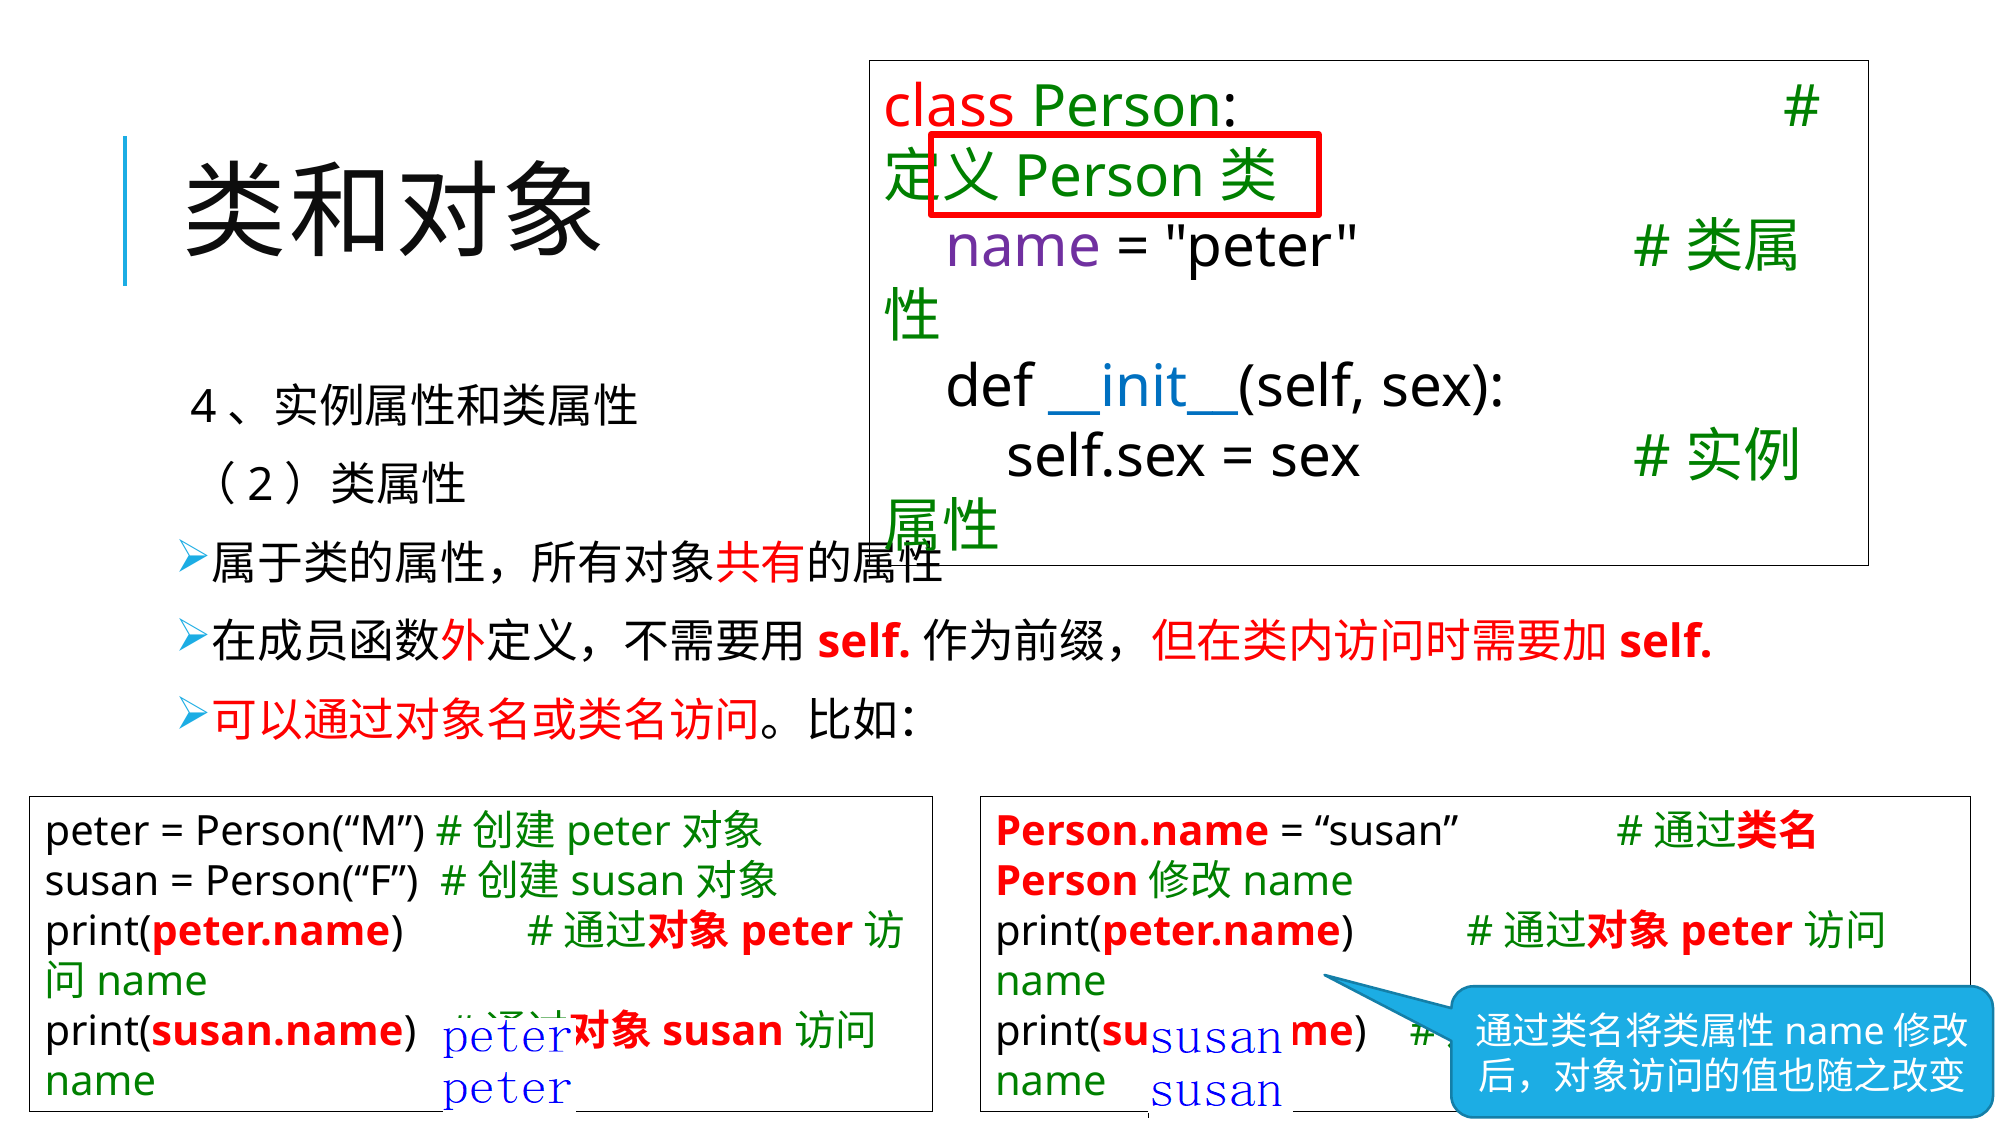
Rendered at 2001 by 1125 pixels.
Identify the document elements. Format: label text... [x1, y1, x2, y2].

text_box Person.name = “susan” #通过类名Person修改name print(peter.name) #通过对象peter访问name print(susan.name) #通过对象susan访问name [980, 796, 1971, 1112]
text_box [930, 133, 1320, 216]
list 4、实例属性和类属性 （2）类属性 属于类的属性，所有对象共有的属性 在成员函数外定义，不需要用self.作为前缀，但在类内访问时需要加self. 可以通过对象名或类名访问。比如： [168, 375, 1763, 1035]
text_box class Person: #定义Person类 name = "peter" #类属性 def __init__(self, sex): self.sex = sex #实例属性 [869, 60, 1869, 566]
picture [443, 1018, 576, 1118]
text_box peter = Person(“M”) #创建peter对象 susan = Person(“F”) #创建susan对象 print(peter.name) #通过对象peter访问name print(susan.name) #通过对象susan访问name [29, 796, 933, 1112]
title 类和对象 [168, 96, 869, 342]
picture [1148, 1017, 1294, 1118]
text_box 通过类名将类属性name修改后，对象访问的值也随之改变 [1323, 973, 1995, 1119]
